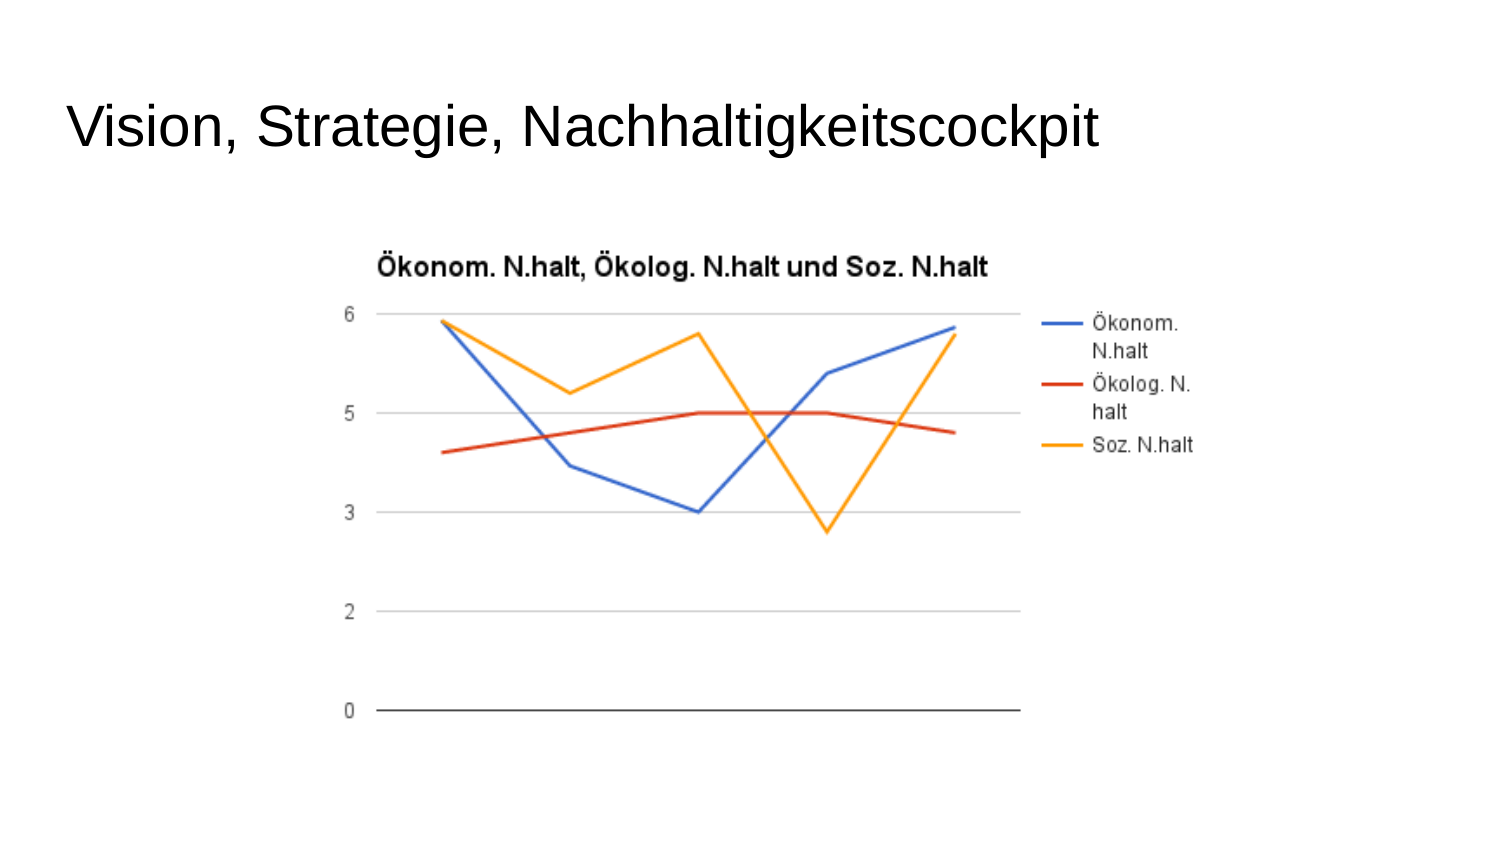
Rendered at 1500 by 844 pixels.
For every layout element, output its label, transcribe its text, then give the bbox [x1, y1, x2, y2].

picture [176, 189, 1219, 835]
title Vision, Strategie, Nachhaltigkeitscockpit [51, 72, 1449, 167]
